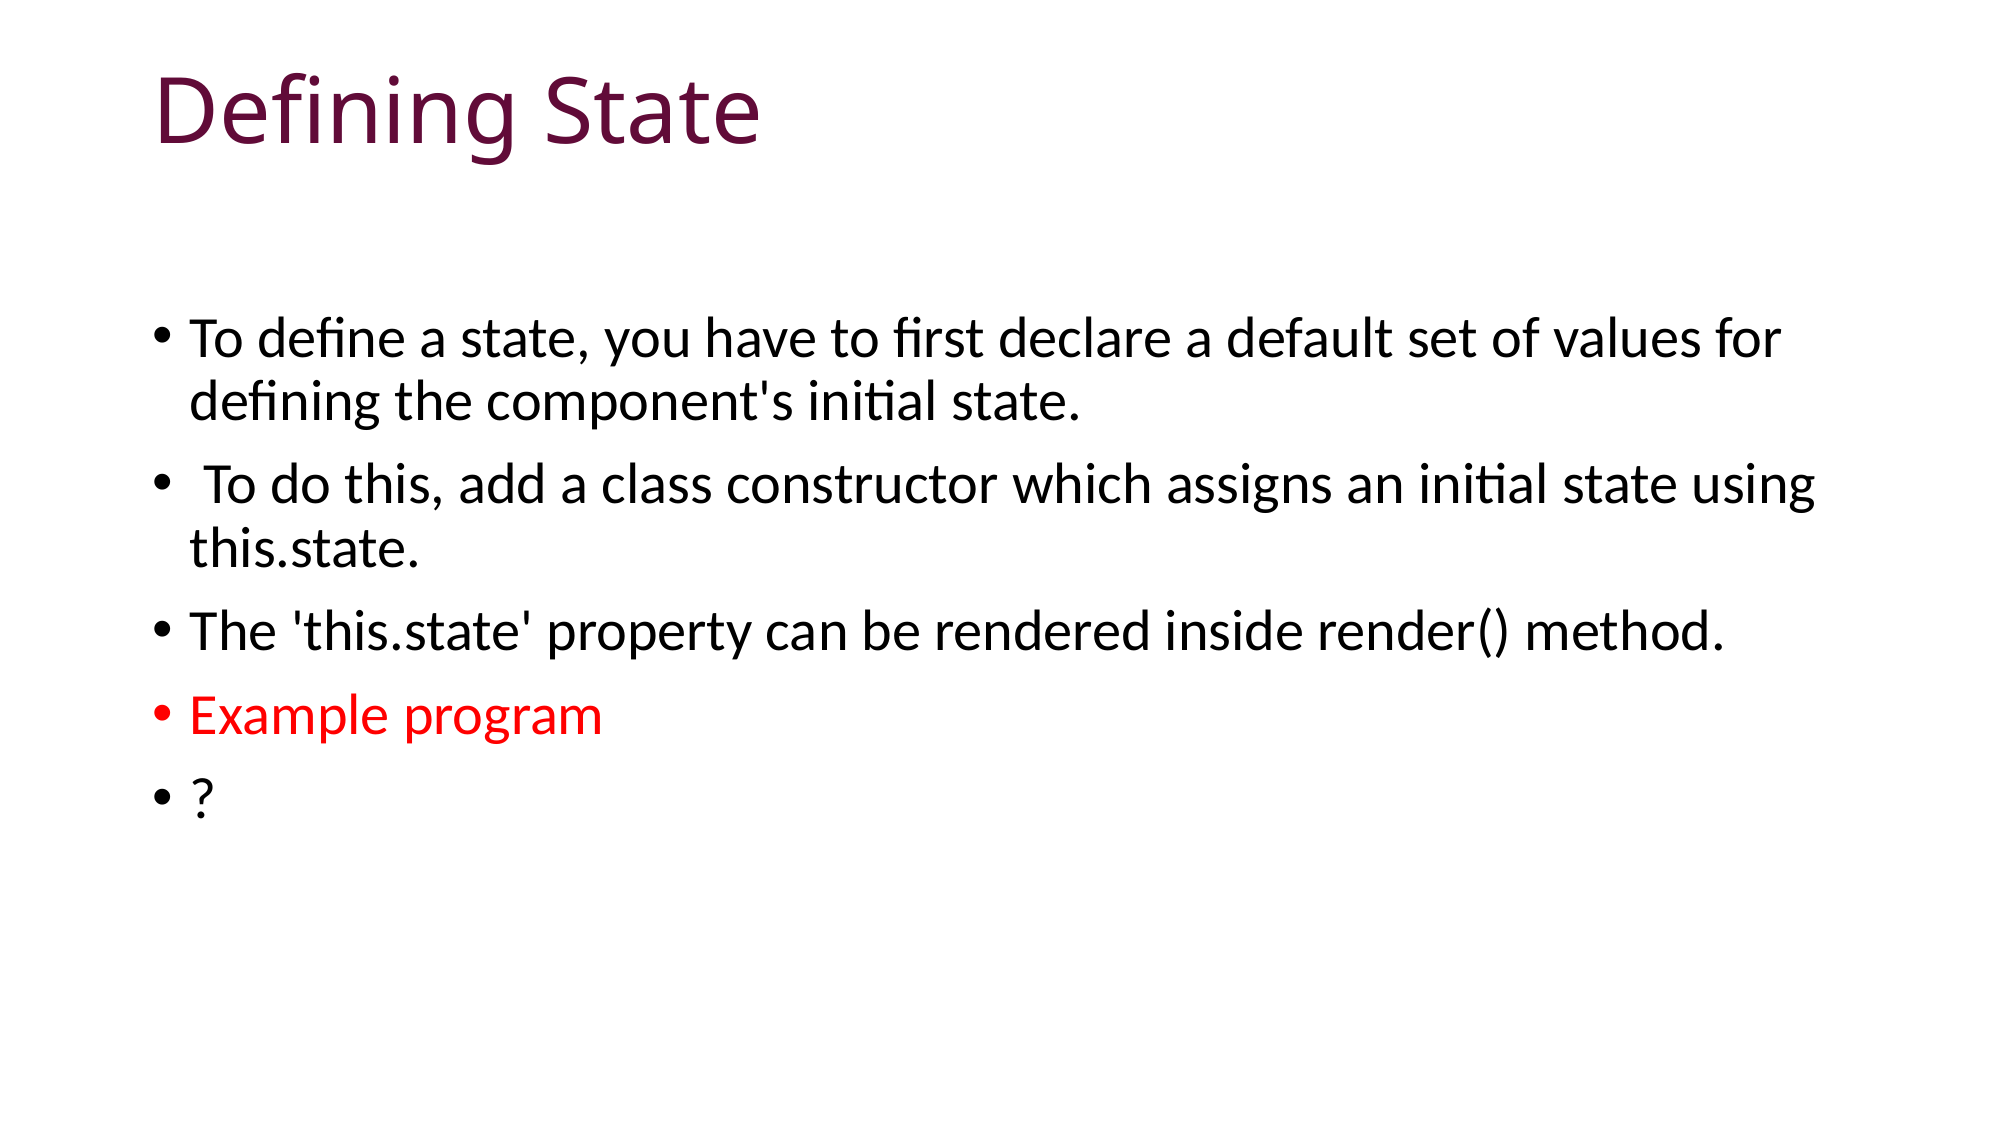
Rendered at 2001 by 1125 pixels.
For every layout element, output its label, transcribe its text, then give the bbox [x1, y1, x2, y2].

list To define a state, you have to first declare a default set of values for defining the component's initial state. To do this, add a class constructor which assigns an initial state using this.state. The 'this.state' property can be rendered inside render() method. Example program ? [137, 299, 1863, 1014]
title Defining State [137, 59, 1863, 278]
